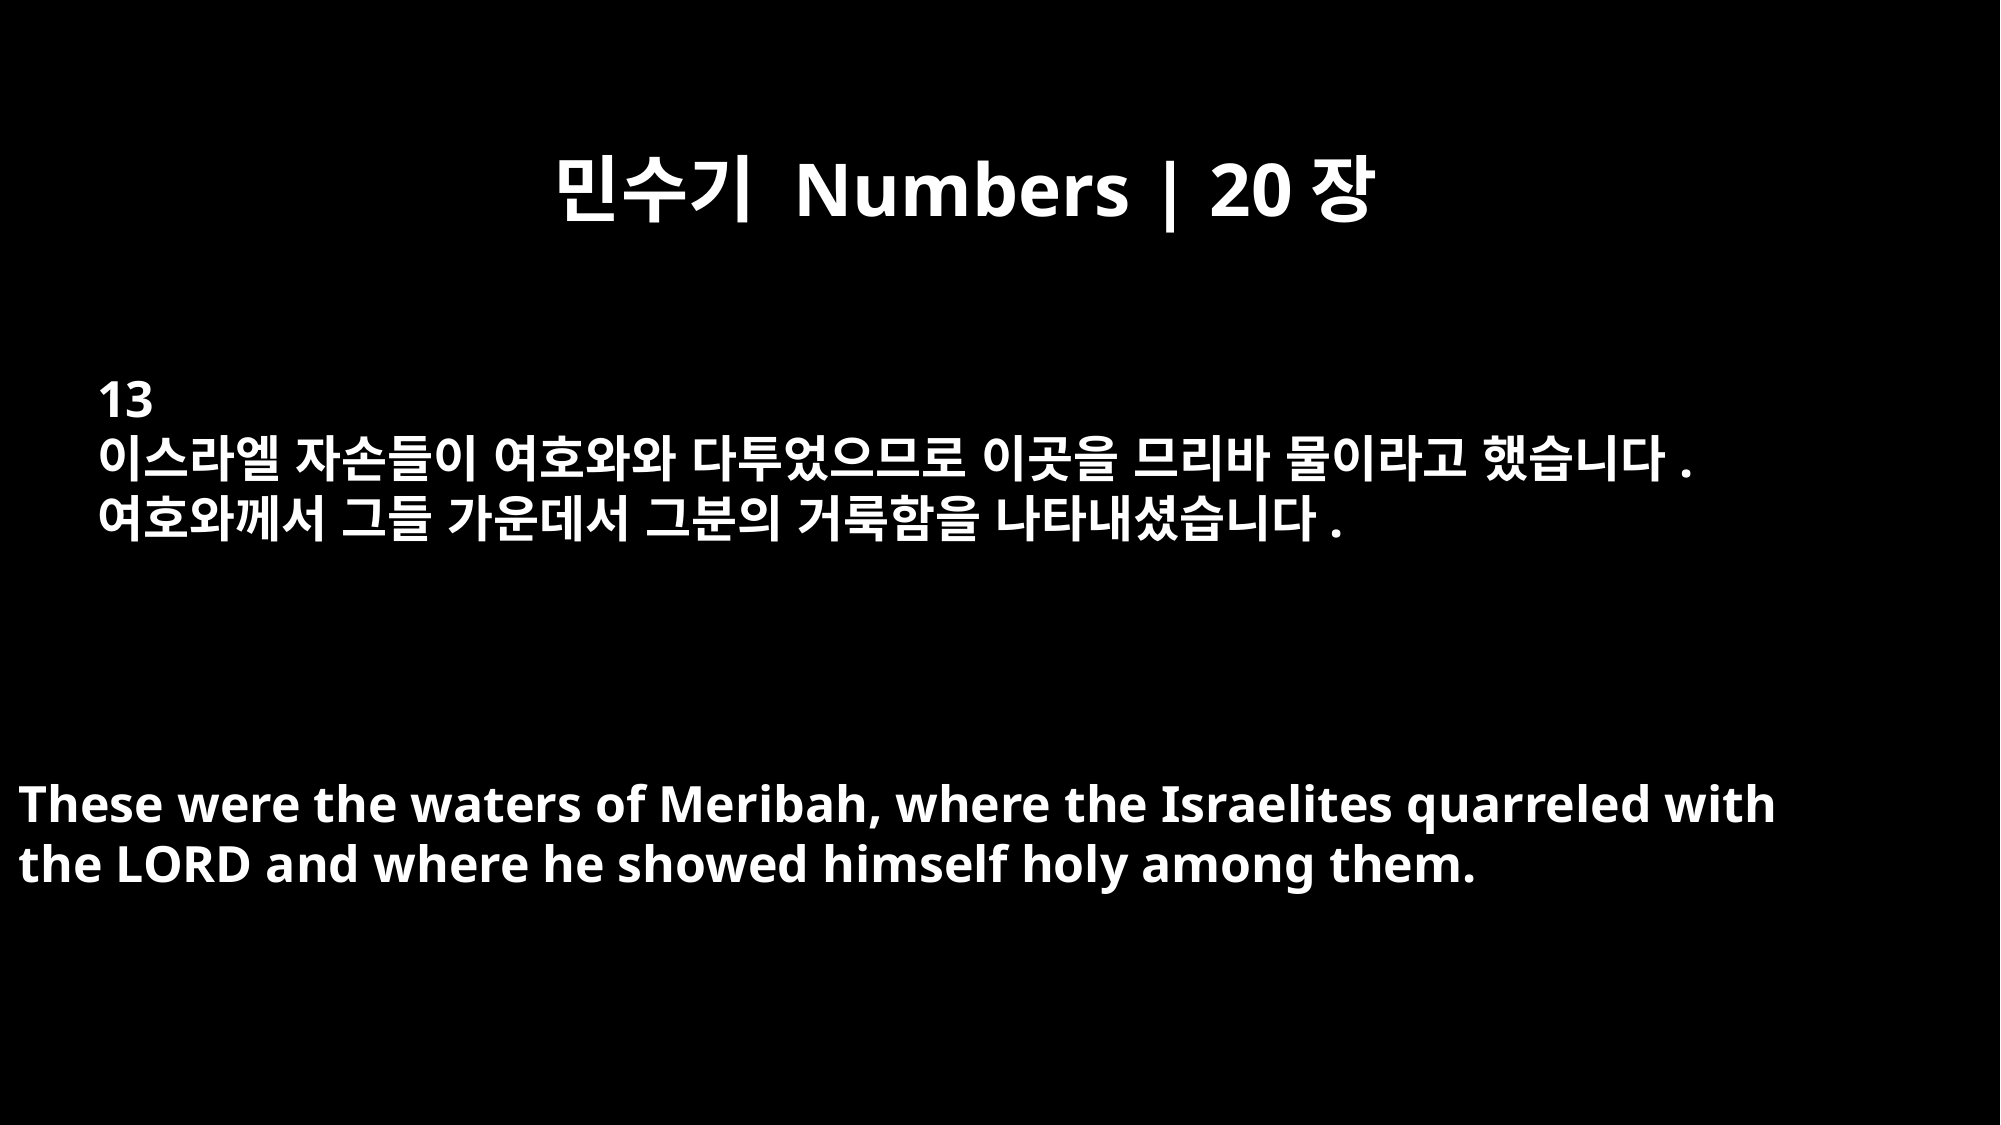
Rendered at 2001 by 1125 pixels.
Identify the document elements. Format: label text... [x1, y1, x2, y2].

text_box These were the waters of Meribah, where the Israelites quarreled with the LORD and where he showed himself holy among them. [4, 764, 1793, 900]
text_box 13 이스라엘 자손들이 여호와와 다투었으므로 이곳을 므리바 물이라고 했습니다. 여호와께서 그들 가운데서 그분의 거룩함을 나타내셨습니다. [82, 359, 1709, 555]
text_box 민수기 Numbers | 20장 [538, 136, 1393, 239]
